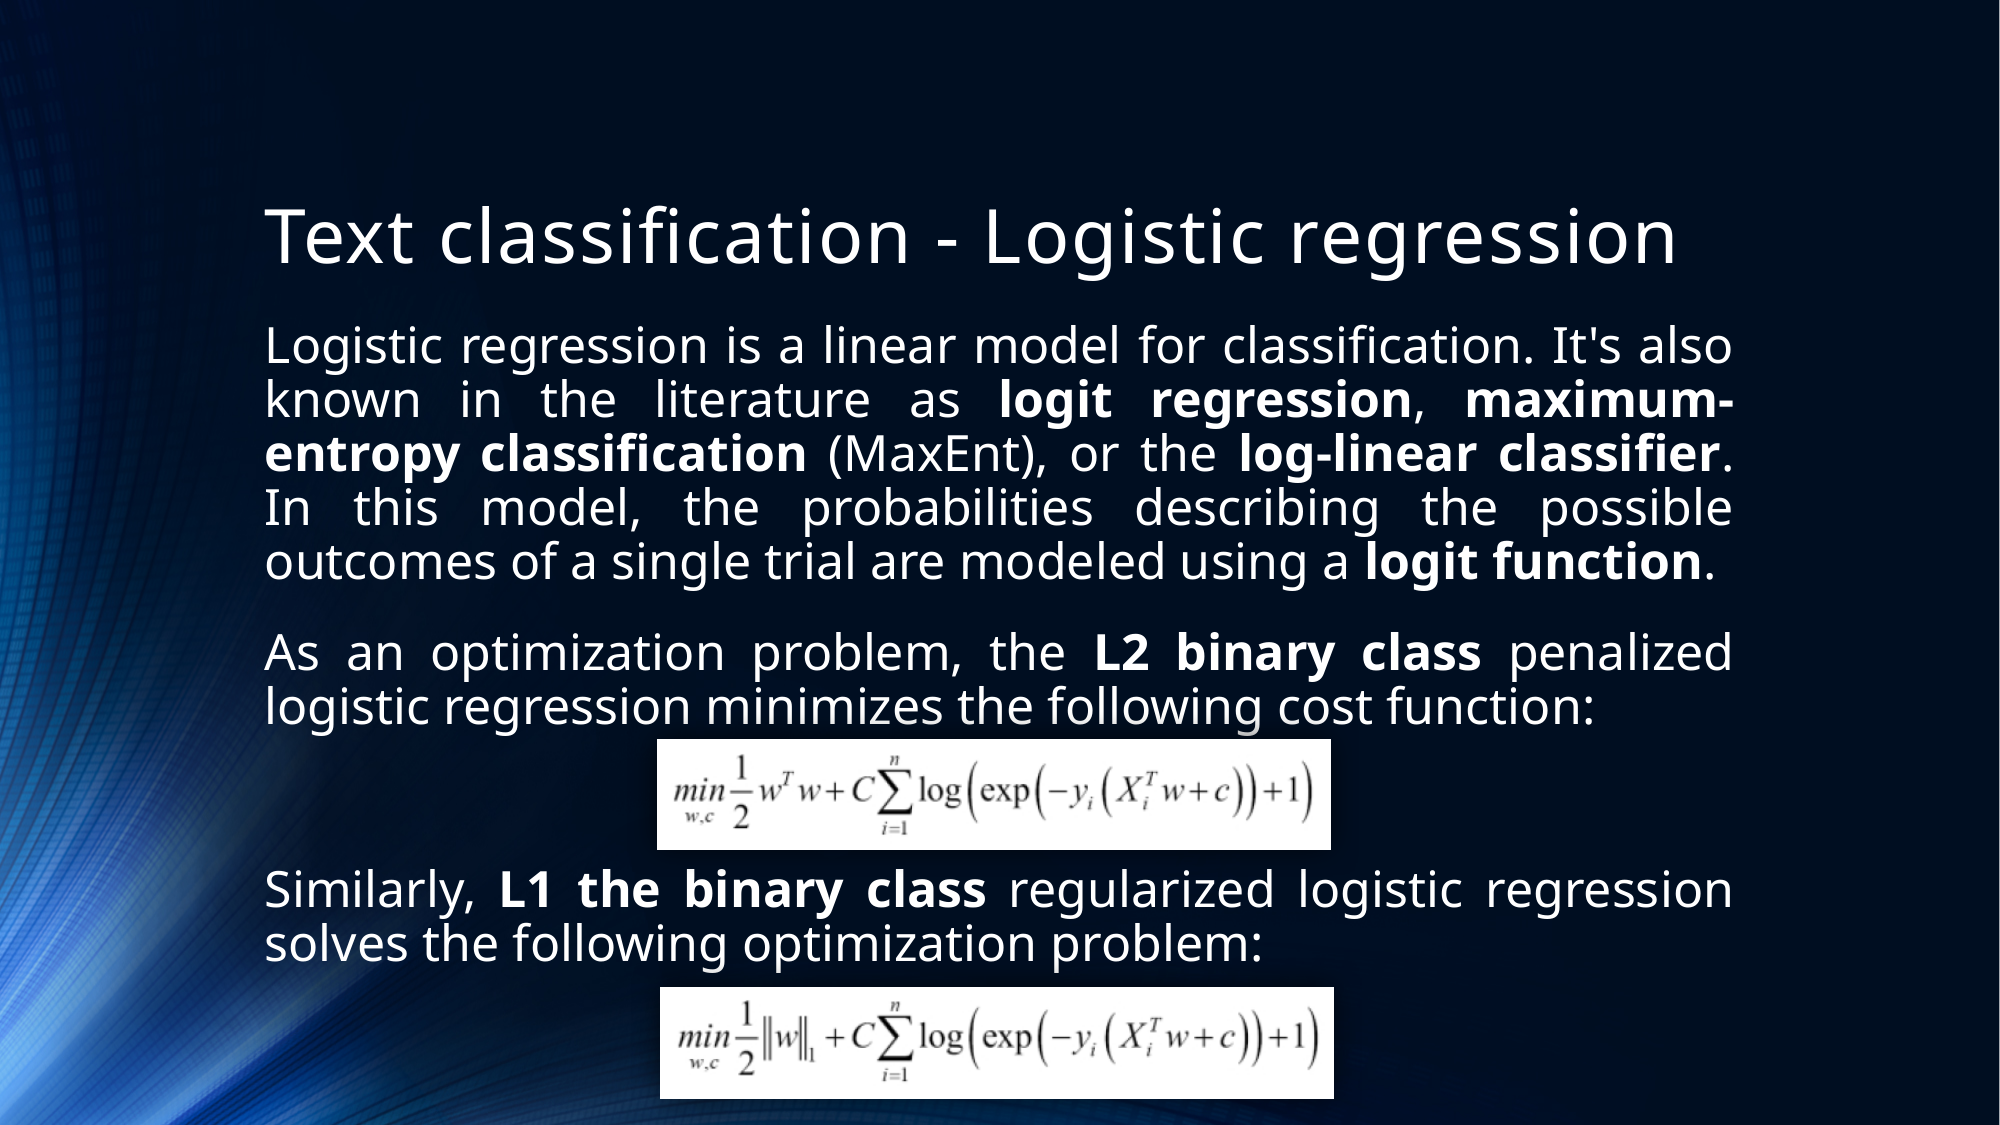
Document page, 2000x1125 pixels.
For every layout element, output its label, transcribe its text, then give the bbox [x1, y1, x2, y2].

list Logistic regression is a linear model for classification. It's also known in the literature as logit regression, maximum-entropy classification (MaxEnt), or the log-linear classifier. In this model, the probabilities describing the possible outcomes of a single trial are modeled using a logit function. As an optimization problem, the L2 binary class penalized logistic regression minimizes the following cost function: Similarly, L1 the binary class regularized logistic regression solves the following optimization problem: [249, 312, 1750, 988]
picture [0, 0, 2000, 1125]
title Text classification - Logistic regression [249, 62, 1750, 288]
